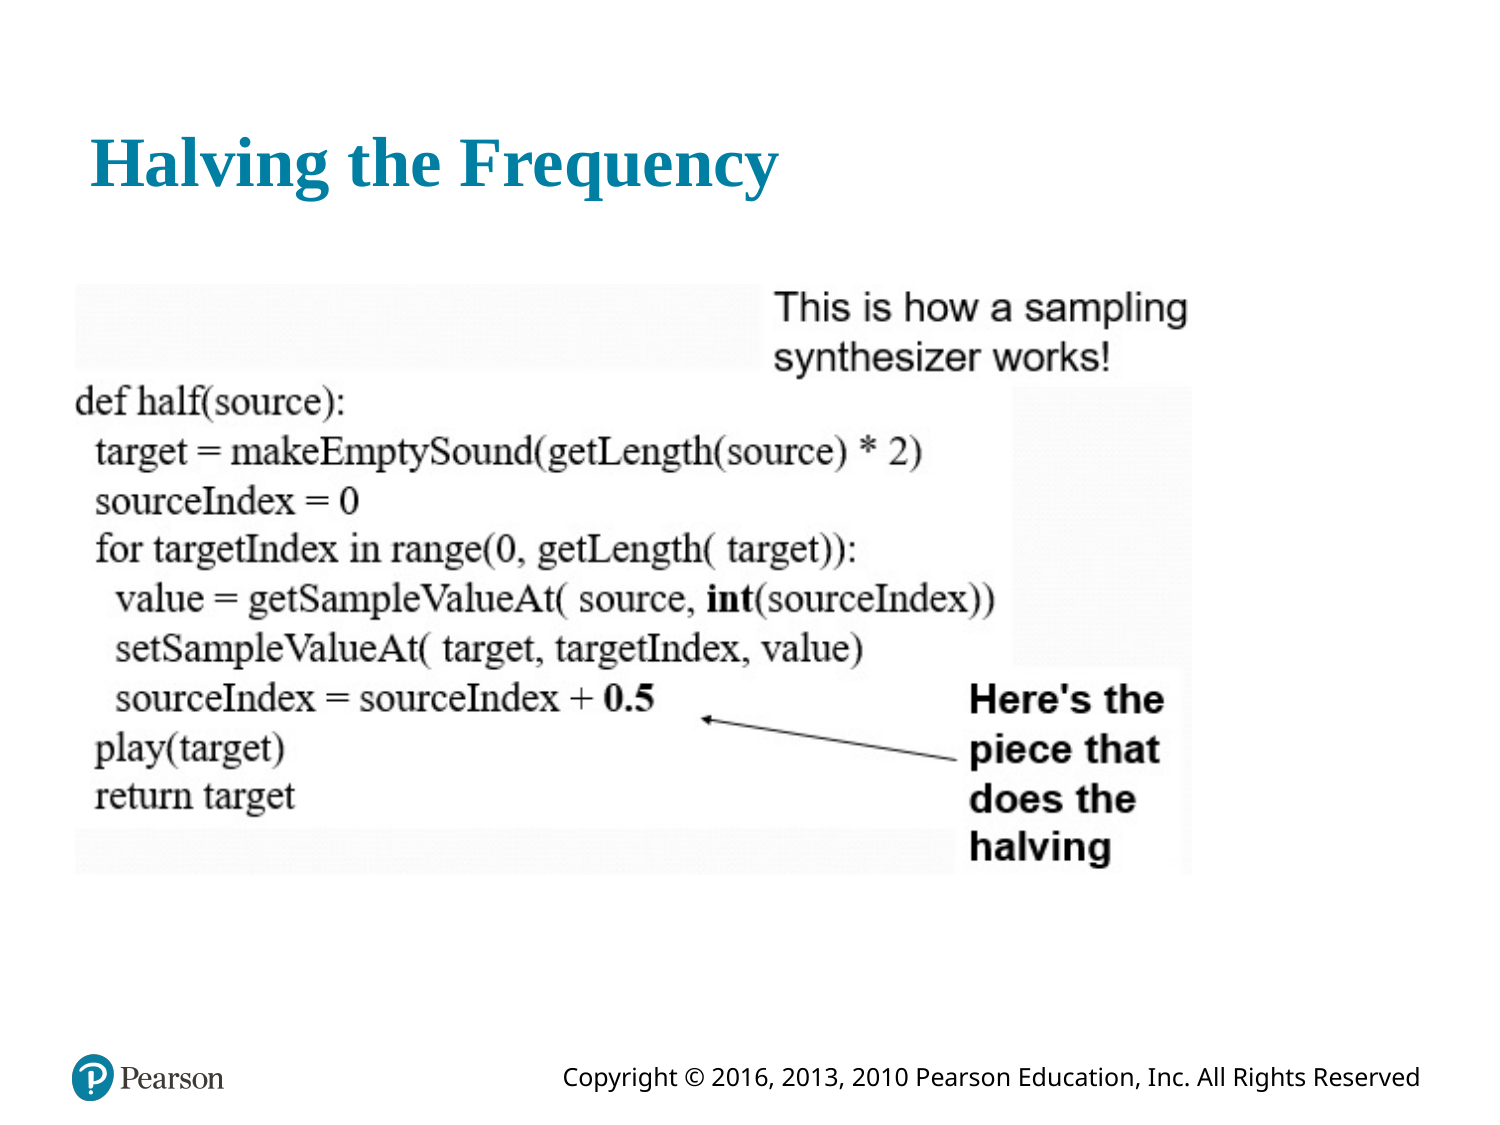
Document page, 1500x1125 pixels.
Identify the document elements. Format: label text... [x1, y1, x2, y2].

picture [72, 1054, 88, 1070]
picture [80, 1063, 106, 1088]
picture [72, 1087, 83, 1101]
title Halving the Frequency [75, 0, 1425, 216]
picture [98, 1054, 224, 1101]
picture [74, 284, 1193, 875]
